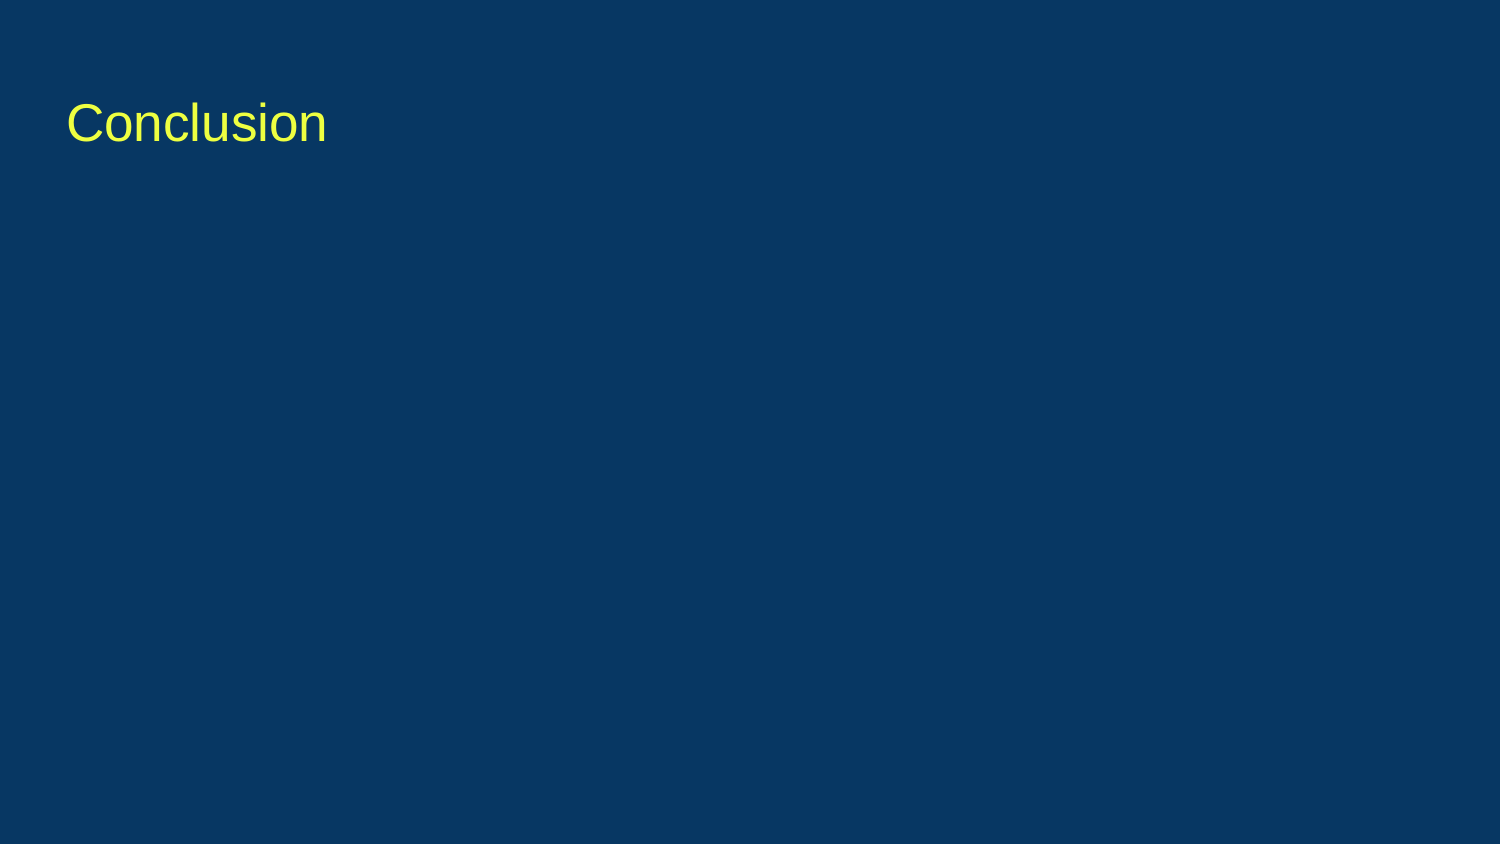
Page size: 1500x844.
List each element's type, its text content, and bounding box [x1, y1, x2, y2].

title Conclusion [51, 72, 1449, 167]
